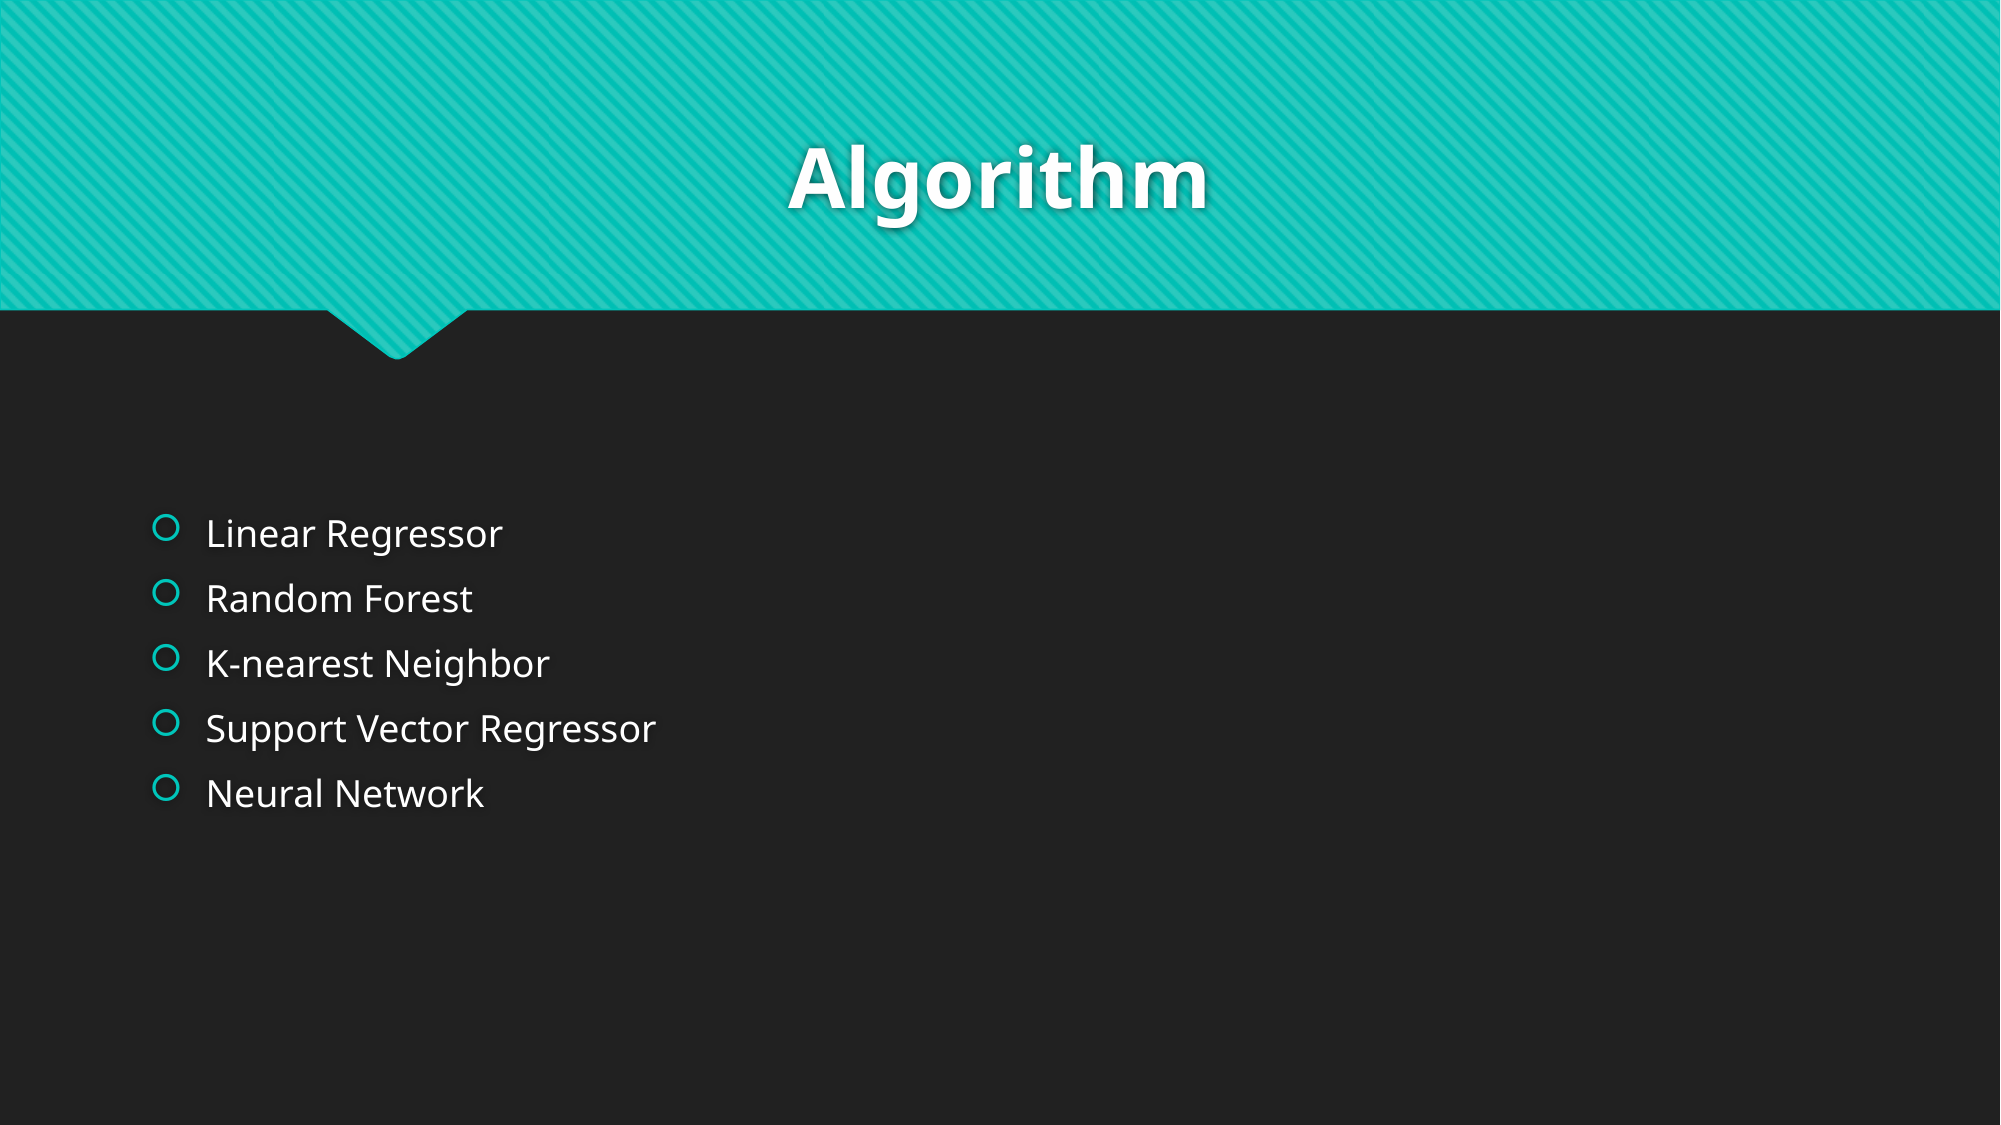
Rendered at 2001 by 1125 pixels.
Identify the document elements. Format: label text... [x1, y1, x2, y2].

list Linear Regressor Random Forest K-nearest Neighbor Support Vector Regressor Neural Network [134, 364, 1866, 962]
title Algorithm [132, 73, 1868, 233]
